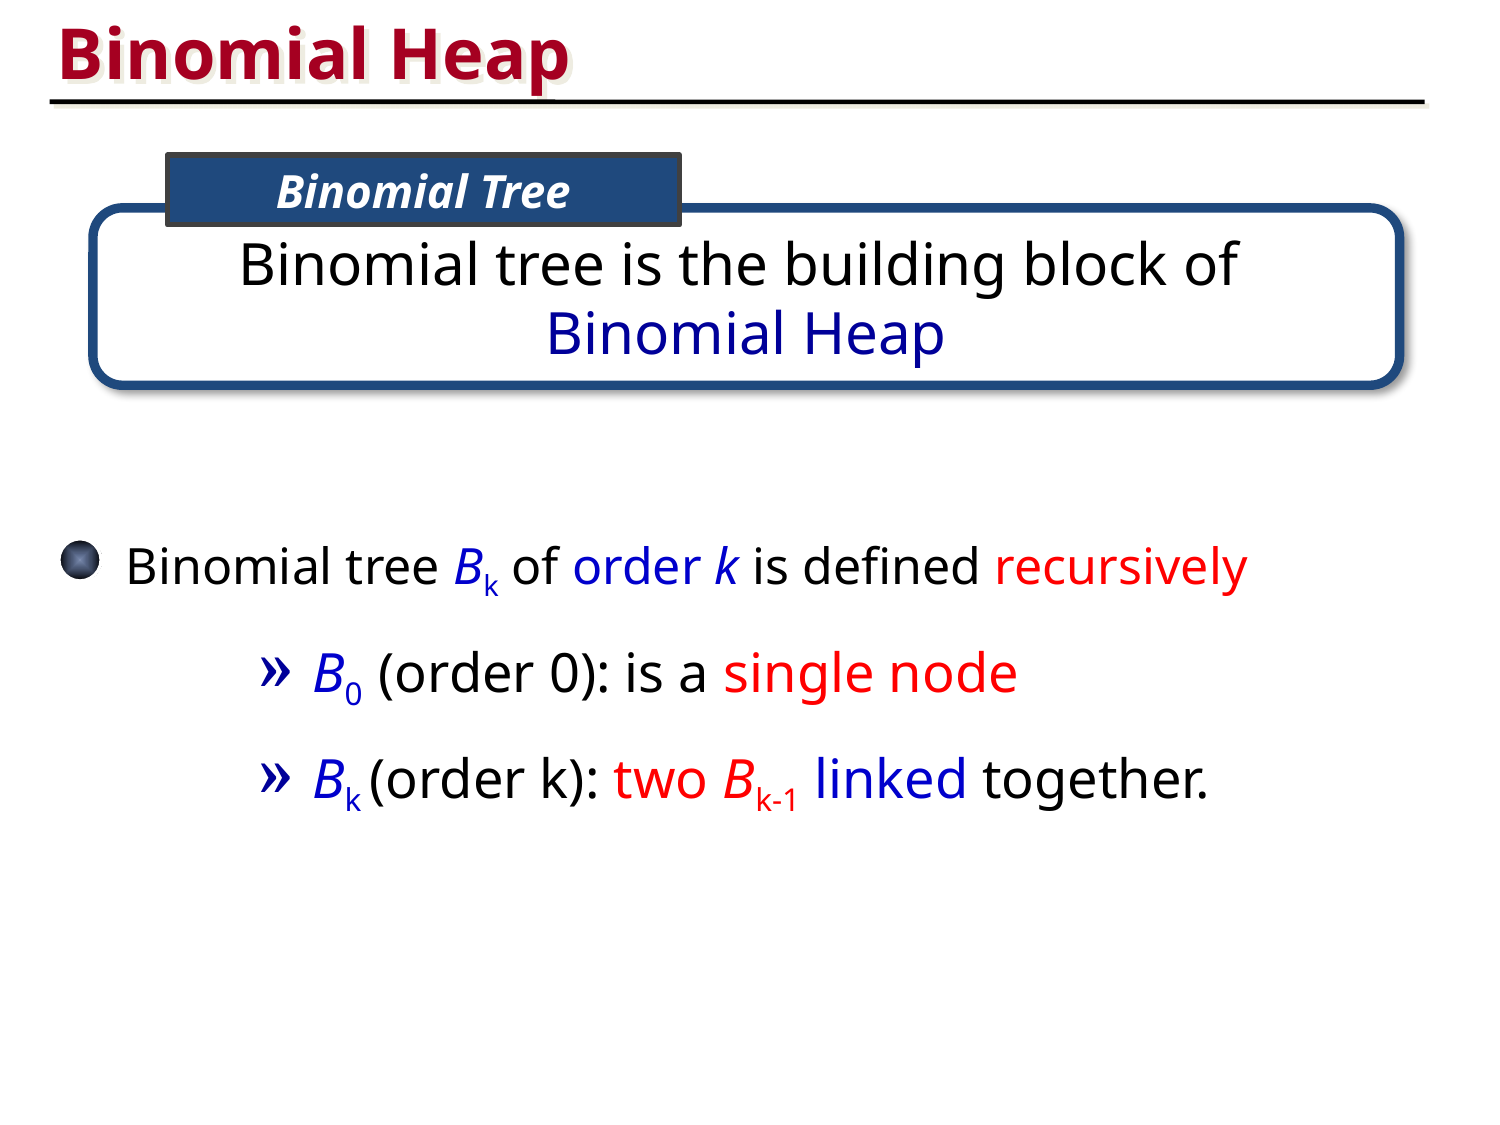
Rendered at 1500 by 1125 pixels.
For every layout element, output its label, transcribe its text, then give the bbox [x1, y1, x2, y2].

text_box » B0 (order 0): is a single node [224, 611, 1341, 711]
text_box Binomial Heap [42, 1, 1317, 102]
text_box Binomial tree is the building block of Binomial Heap [92, 207, 1400, 386]
text_box » Bk (order k): two Bk-1 linked together. [224, 715, 1341, 817]
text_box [58, 526, 1366, 603]
text_box Binomial Tree [167, 154, 680, 225]
